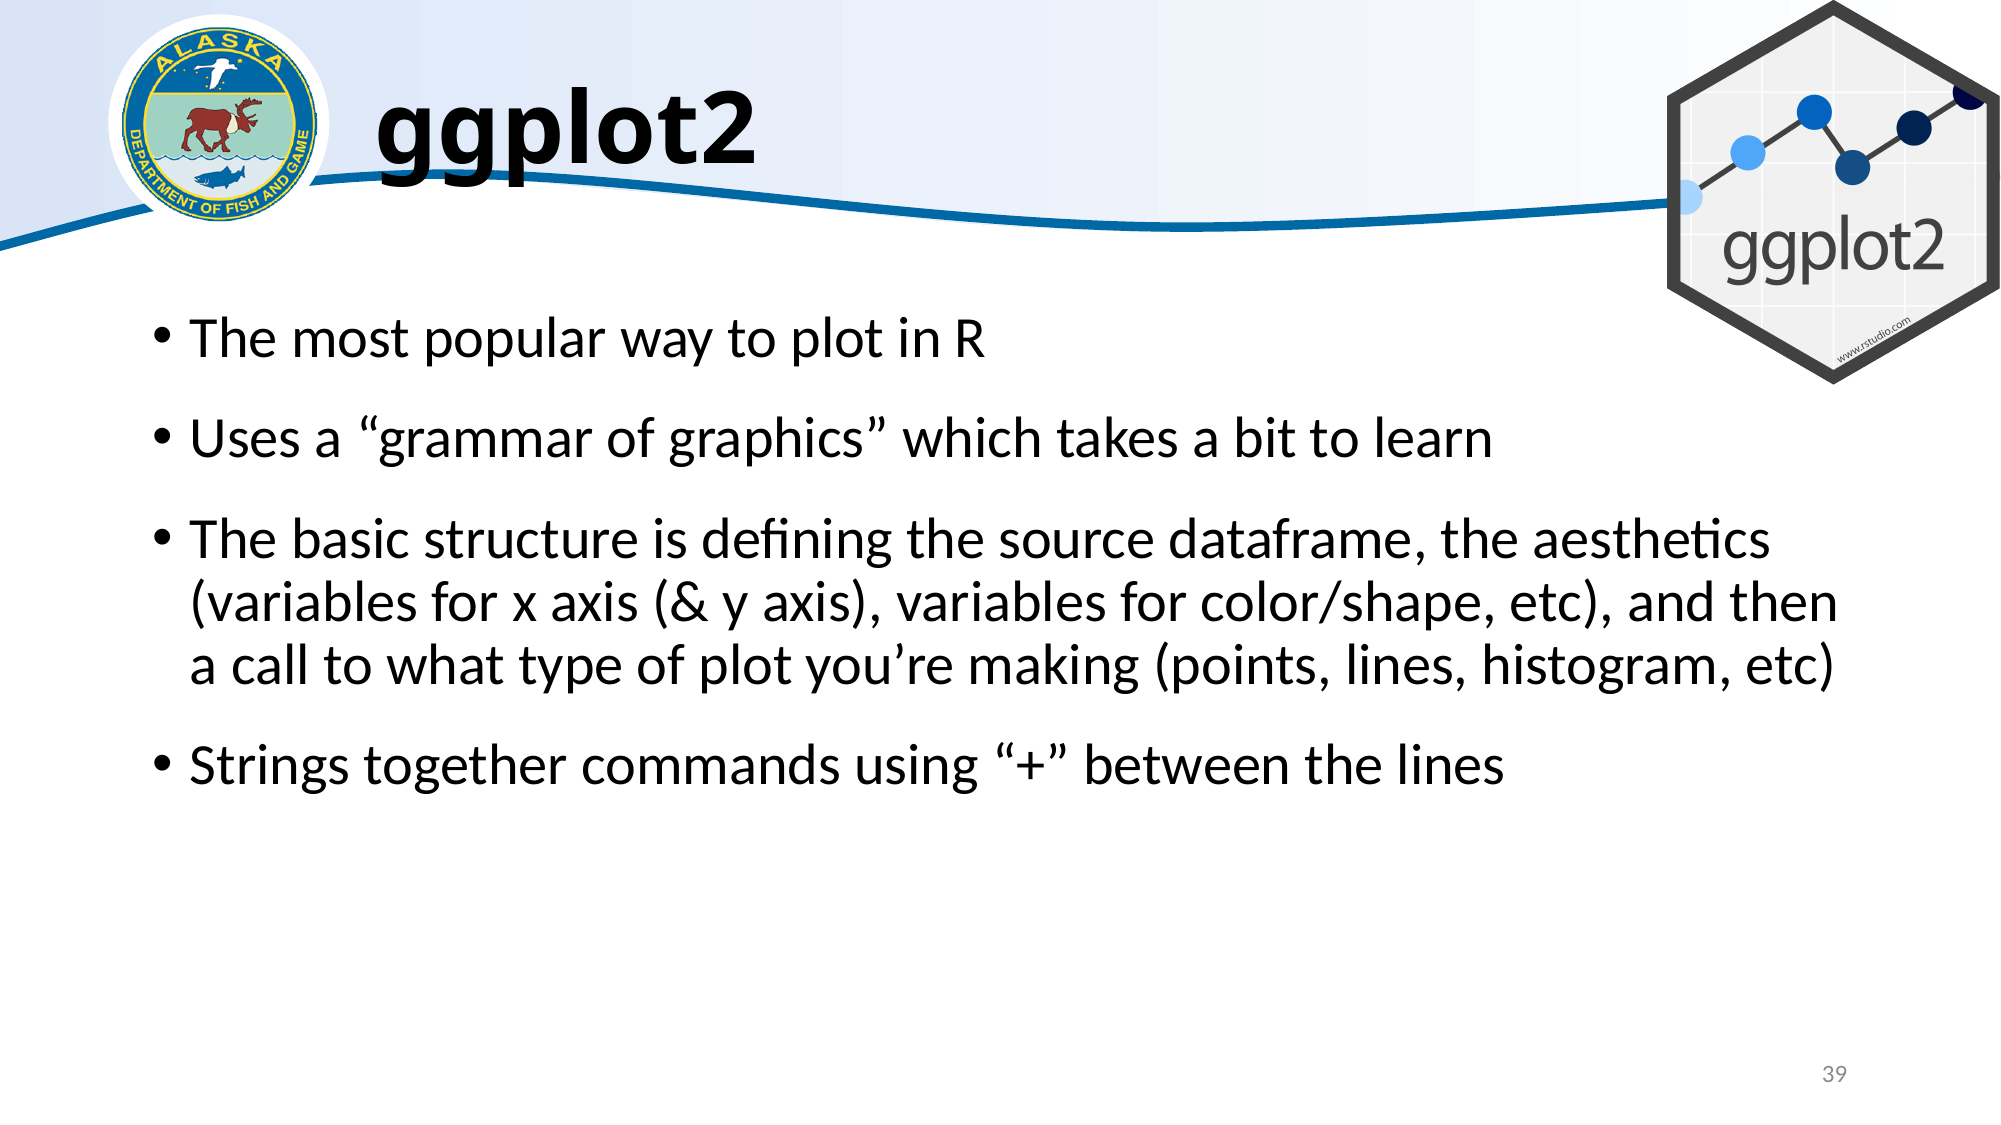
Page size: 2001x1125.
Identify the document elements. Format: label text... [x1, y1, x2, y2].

slide_number 39 [1412, 1042, 1863, 1103]
picture [30, 14, 408, 232]
list The most popular way to plot in R Uses a “grammar of graphics” which takes a bit to learn The basic structure is defining the source dataframe, the aesthetics (variables for x axis (& y axis), variables for color/shape, etc), and then a call to what type of plot you’re making (points, lines, histogram, etc) Strings together commands using “+” between the lines [137, 299, 1863, 1014]
picture [1667, 0, 2000, 386]
title ggplot2 [359, 30, 1667, 232]
